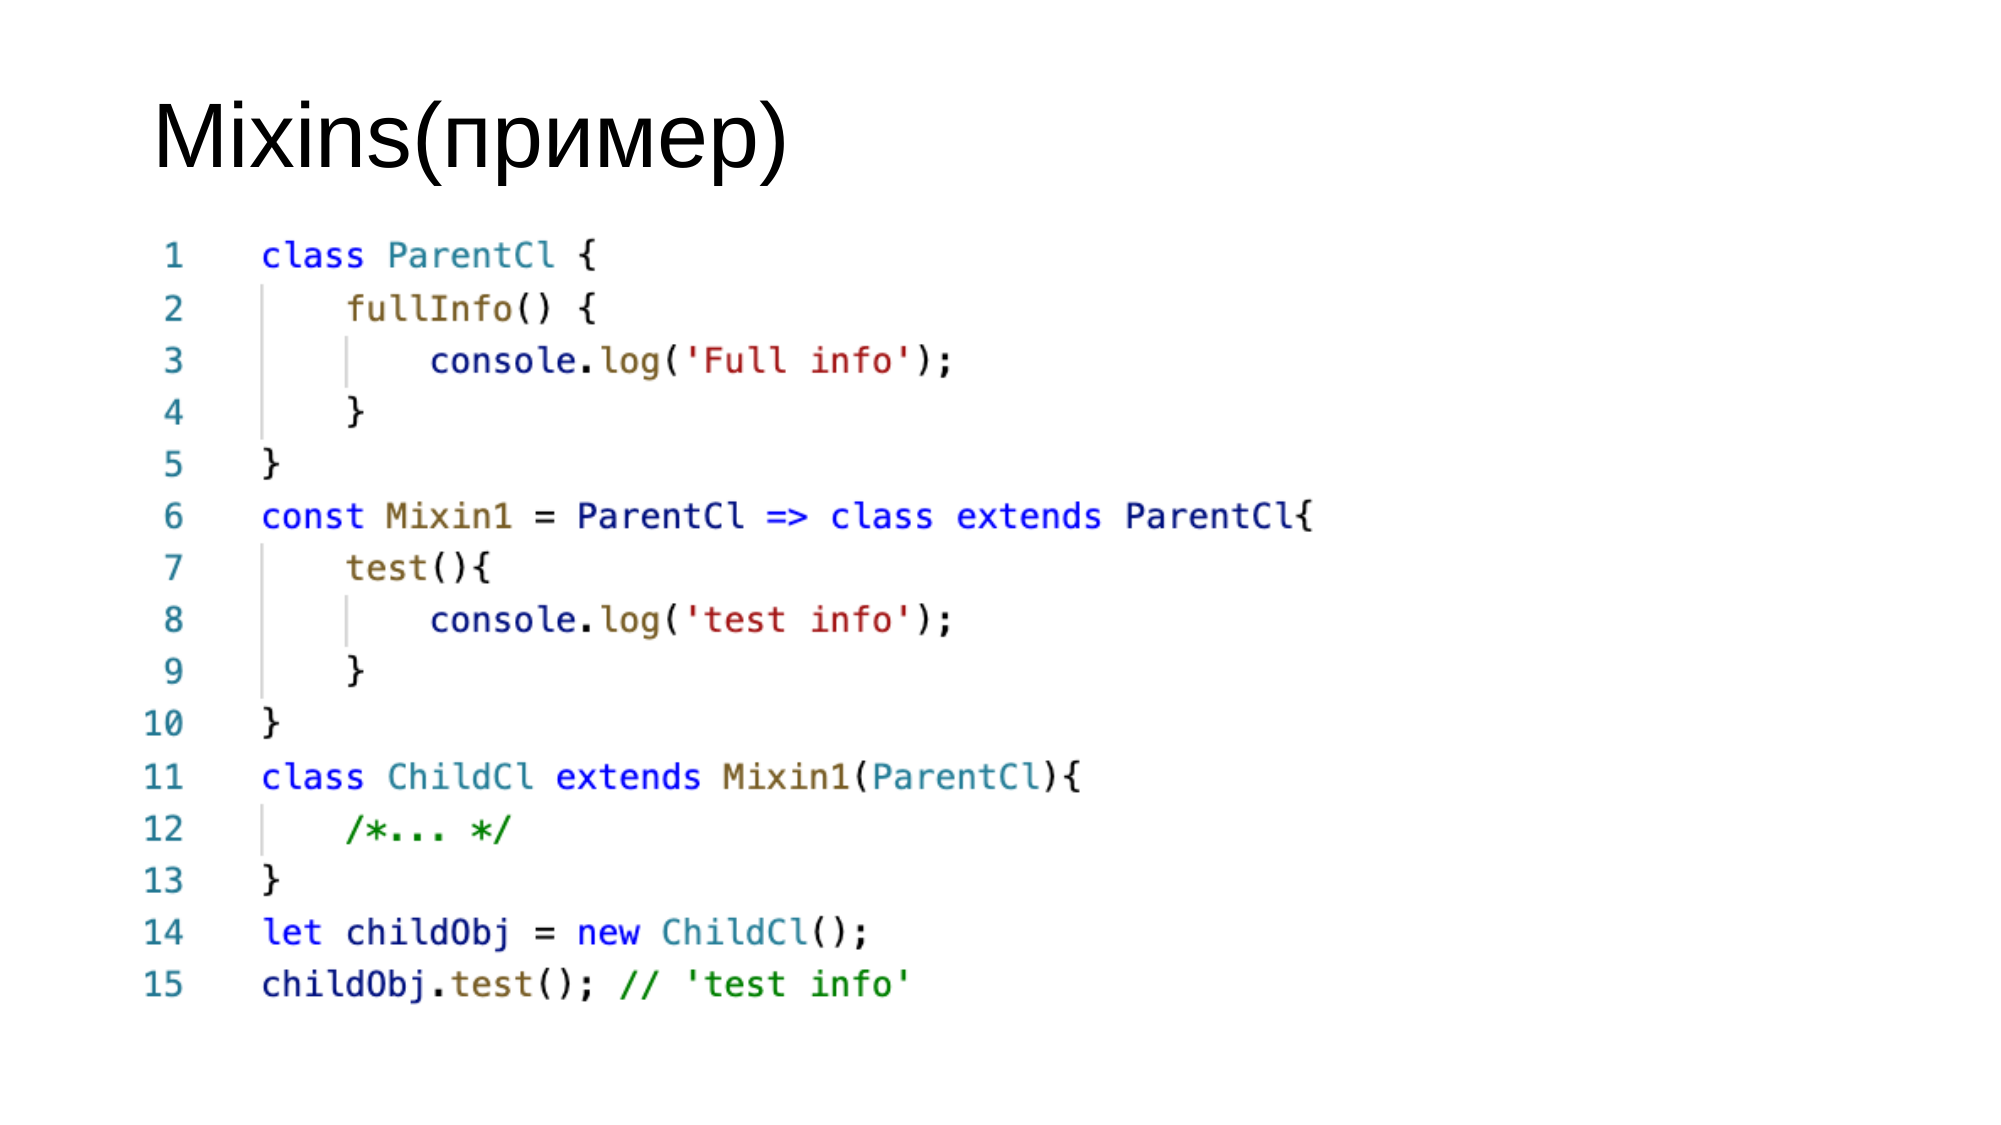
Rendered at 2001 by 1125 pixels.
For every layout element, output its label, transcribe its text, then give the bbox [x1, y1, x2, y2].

picture [129, 226, 1579, 1016]
title Mixins(пример) [137, 59, 1863, 215]
